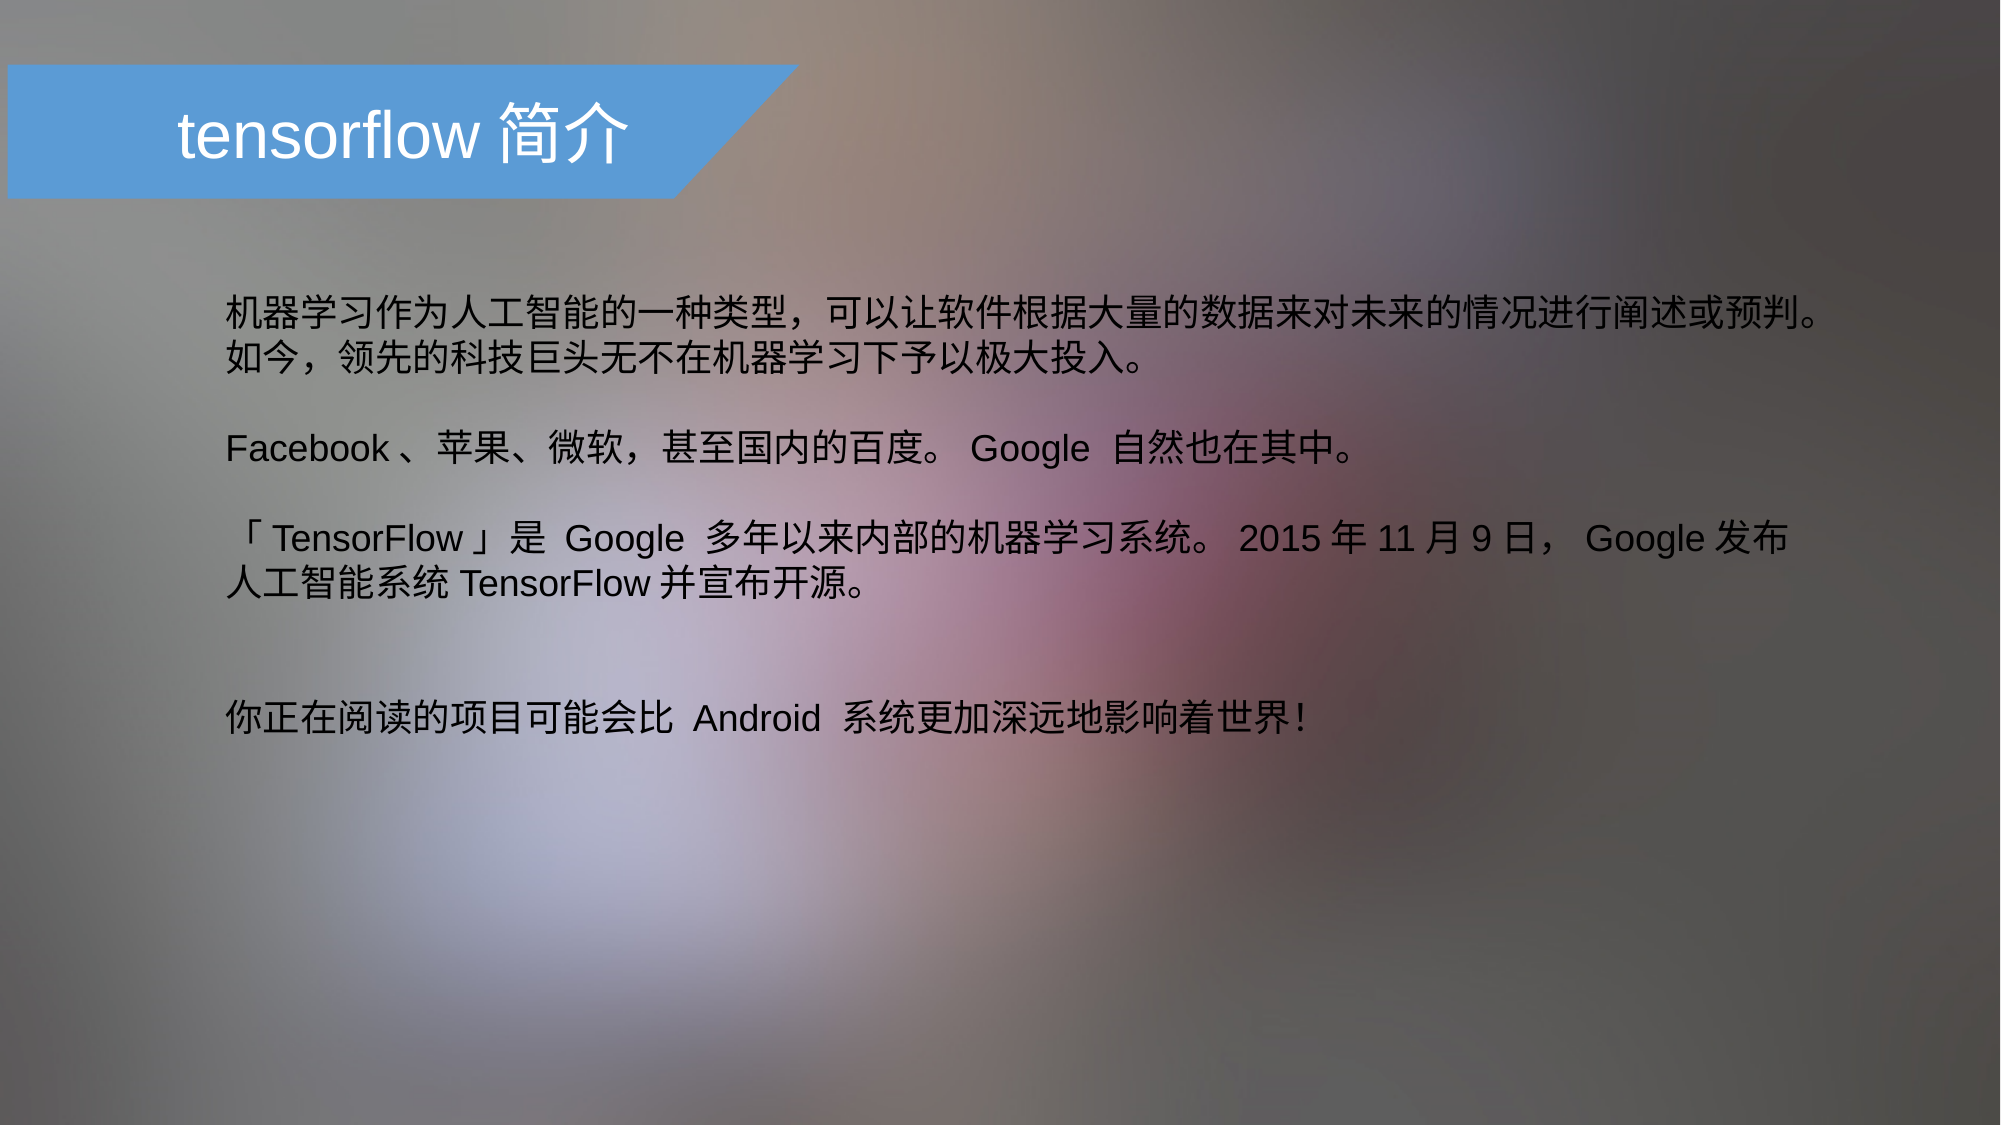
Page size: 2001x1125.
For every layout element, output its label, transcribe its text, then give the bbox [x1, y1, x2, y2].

text_box tensorflow简介 [6, 63, 802, 200]
picture [0, 0, 2001, 1125]
text_box 机器学习作为人工智能的一种类型，可以让软件根据大量的数据来对未来的情况进行阐述或预判。如今，领先的科技巨头无不在机器学习下予以极大投入。 Facebook、苹果、微软，甚至国内的百度。Google 自然也在其中。 「TensorFlow」是 Google 多年以来内部的机器学习系统。2015年11月9日，Google发布人工智能系统TensorFlow并宣布开源。 你正在阅读的项目可能会比 Android 系统更加深远地影响着世界！ [210, 281, 1837, 792]
